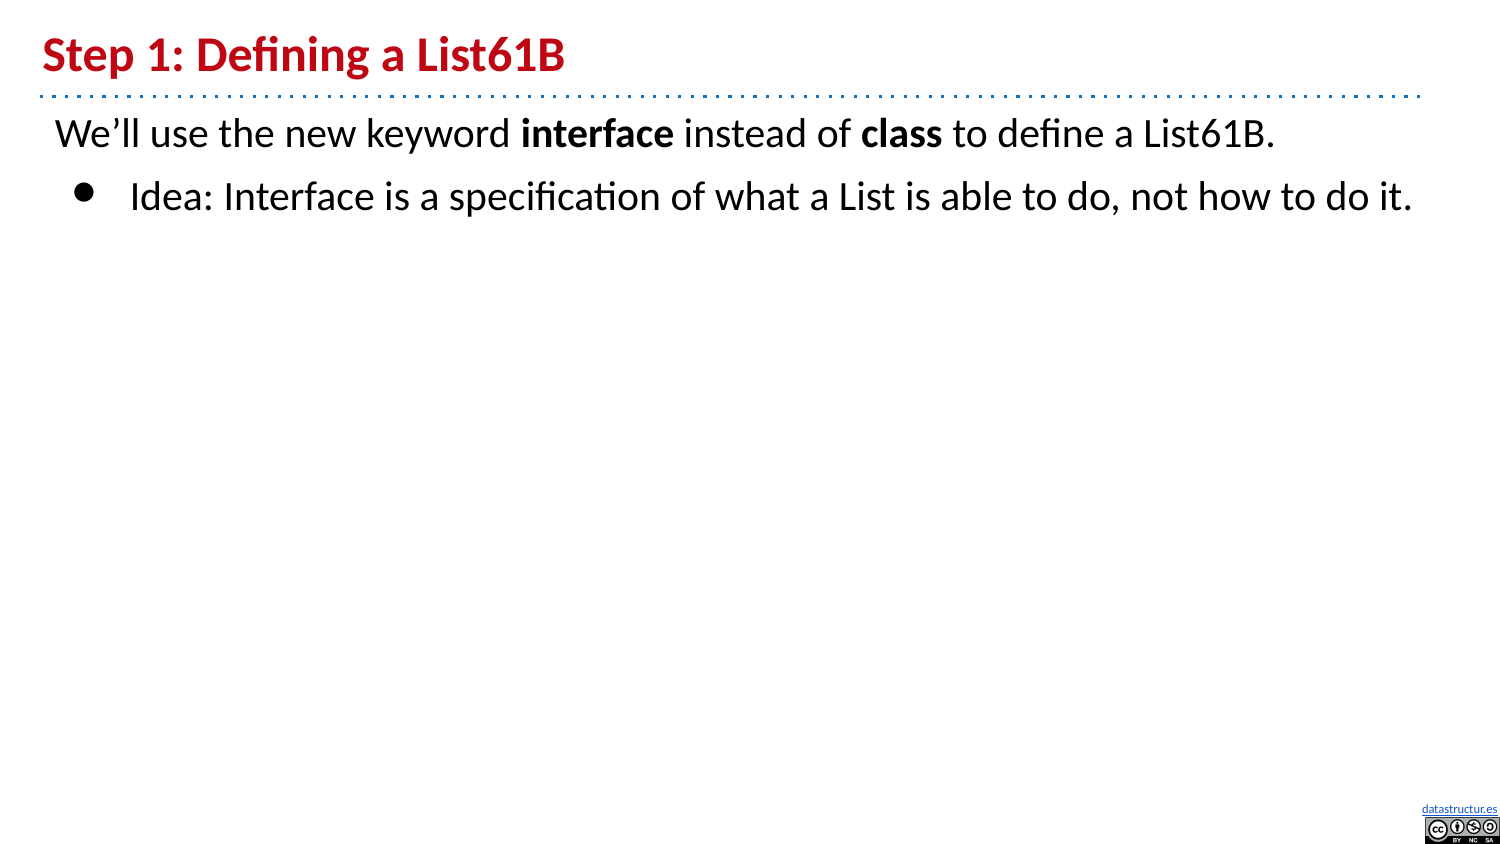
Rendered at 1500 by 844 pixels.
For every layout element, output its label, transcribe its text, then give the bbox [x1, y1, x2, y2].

picture [1425, 817, 1500, 844]
title Step 1: Defining a List61B [27, 15, 1378, 97]
list We’ll use the new keyword interface instead of class to define a List61B. Idea: Interface is a specification of what a List is able to do, not how to do it. [39, 91, 1474, 773]
